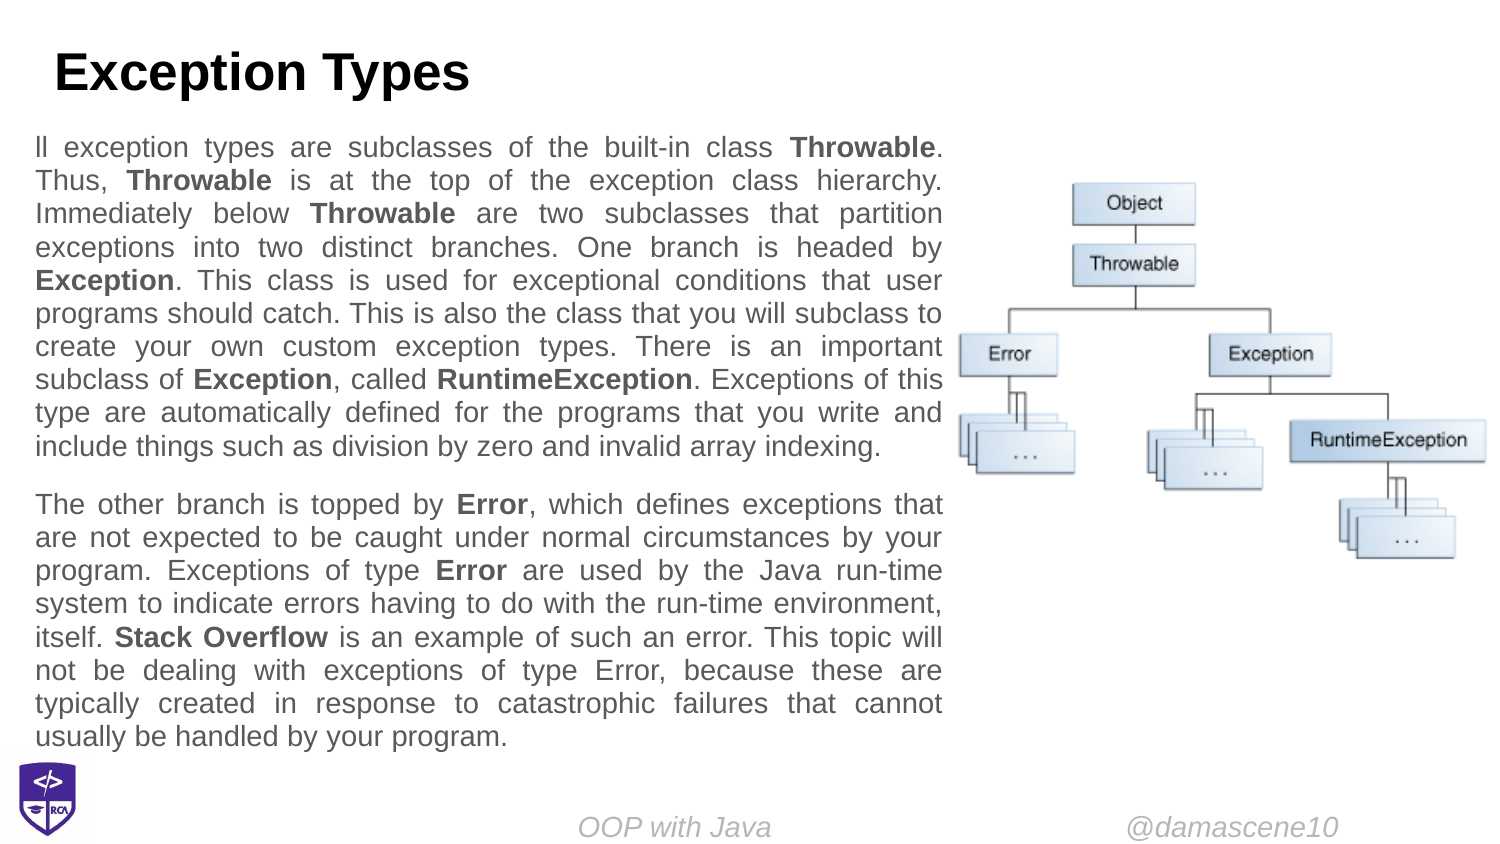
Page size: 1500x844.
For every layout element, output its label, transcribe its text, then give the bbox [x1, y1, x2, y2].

picture [0, 750, 94, 844]
picture [944, 173, 1500, 564]
title Exception Types [39, 22, 1438, 116]
list ll exception types are subclasses of the built-in class Throwable. Thus, Throwable is at the top of the exception class hierarchy. Immediately below Throwable are two subclasses that partition exceptions into two distinct branches. One branch is headed by Exception. This class is used for exceptional conditions that user programs should catch. This is also the class that you will subclass to create your own custom exception types. There is an important subclass of Exception, called RuntimeException. Exceptions of this type are automatically defined for the programs that you write and include things such as division by zero and invalid array indexing. The other branch is topped by Error, which defines exceptions that are not expected to be caught under normal circumstances by your program. Exceptions of type Error are used by the Java run-time system to indicate errors having to do with the run-time environment, itself. Stack Overflow is an example of such an error. This topic will not be dealing with exceptions of type Error, because these are typically created in response to catastrophic failures that cannot usually be handled by your program. [20, 115, 959, 828]
